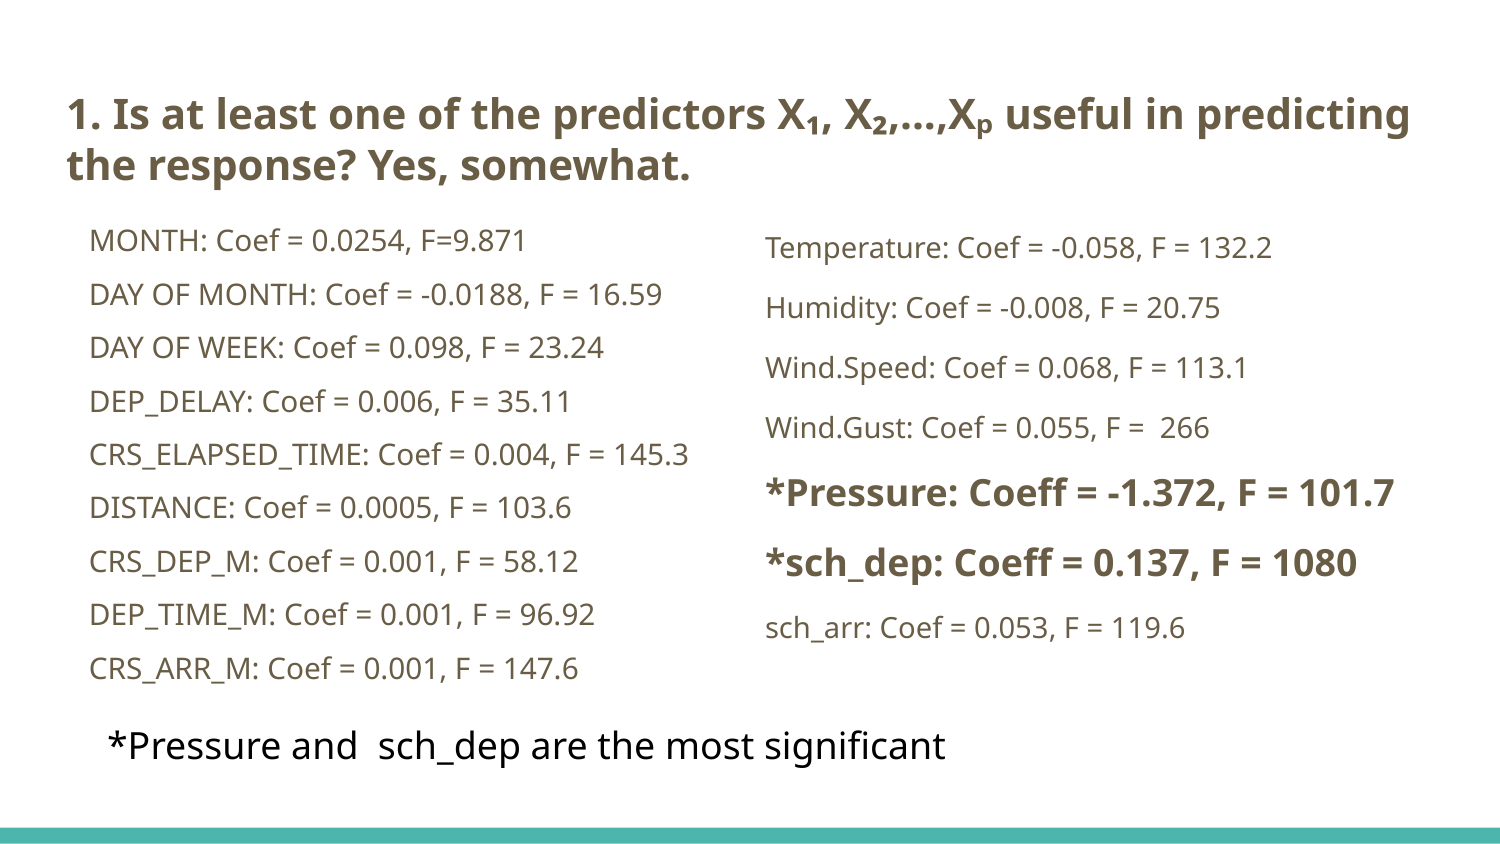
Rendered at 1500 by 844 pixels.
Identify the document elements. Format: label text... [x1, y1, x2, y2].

list MONTH: Coef = 0.0254, F=9.871 DAY OF MONTH: Coef = -0.0188, F = 16.59 DAY OF WEEK: Coef = 0.098, F = 23.24 DEP_DELAY: Coef = 0.006, F = 35.11 CRS_ELAPSED_TIME: Coef = 0.004, F = 145.3 DISTANCE: Coef = 0.0005, F = 103.6 CRS_DEP_M: Coef = 0.001, F = 58.12 DEP_TIME_M: Coef = 0.001, F = 96.92 CRS_ARR_M: Coef = 0.001, F = 147.6 [74, 214, 773, 708]
list Temperature: Coef = -0.058, F = 132.2 Humidity: Coef = -0.008, F = 20.75 Wind.Speed: Coef = 0.068, F = 113.1 Wind.Gust: Coef = 0.055, F = 266 *Pressure: Coeff = -1.372, F = 101.7 *sch_dep: Coeff = 0.137, F = 1080 sch_arr: Coef = 0.053, F = 119.6 [773, 214, 1484, 670]
text_box *Pressure and sch_dep are the most significant [92, 707, 1377, 783]
title 1. Is at least one of the predictors X₁, X₂,...,Xₚ useful in predicting the response? Yes, somewhat. [51, 72, 1449, 206]
